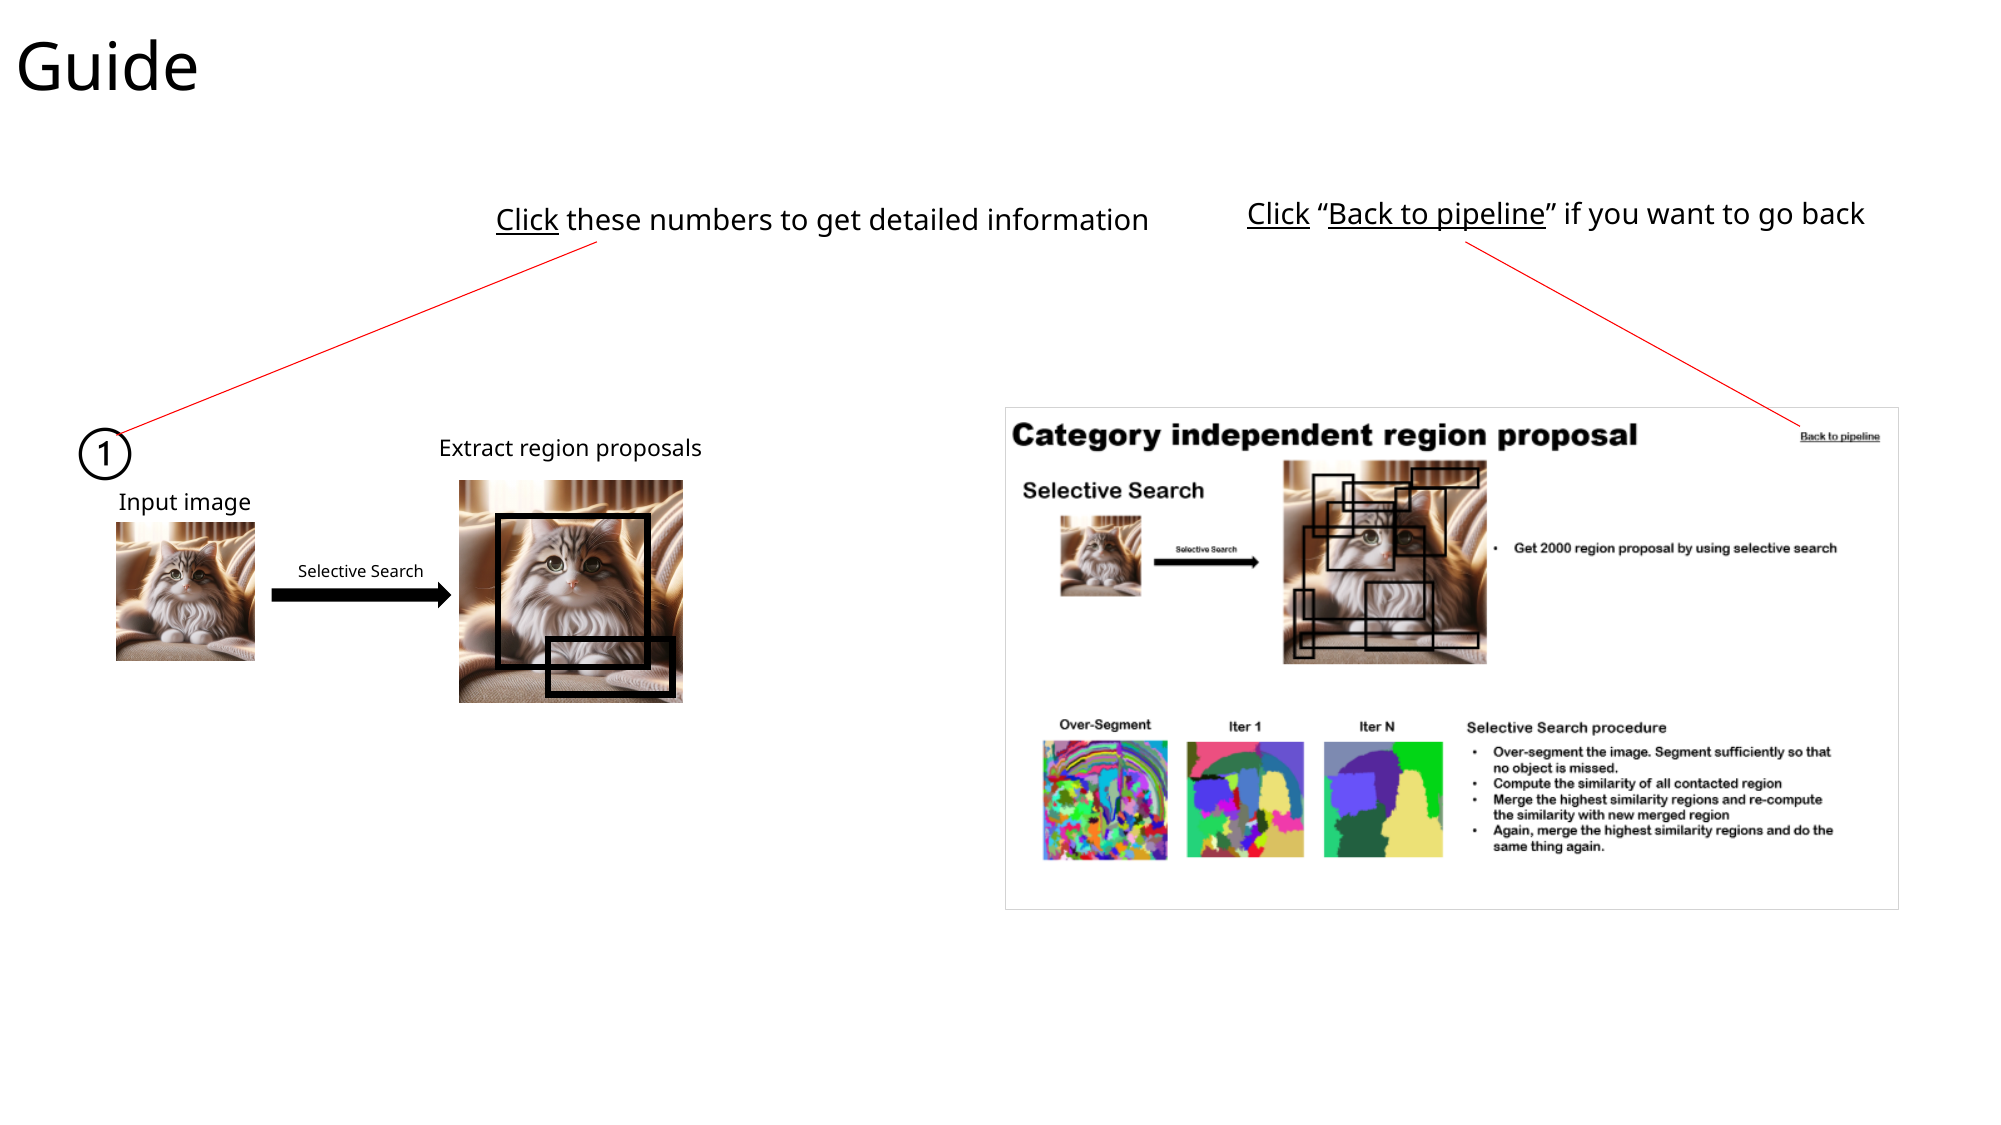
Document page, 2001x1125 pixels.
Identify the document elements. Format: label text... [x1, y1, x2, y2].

title Guide [0, 0, 2000, 138]
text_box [116, 241, 597, 436]
picture [1006, 408, 1898, 909]
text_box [73, 422, 726, 703]
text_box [1465, 241, 1800, 427]
text_box Click “Back to pipeline” if you want to go back [1232, 188, 1881, 238]
text_box Click these numbers to get detailed information [481, 194, 1165, 244]
